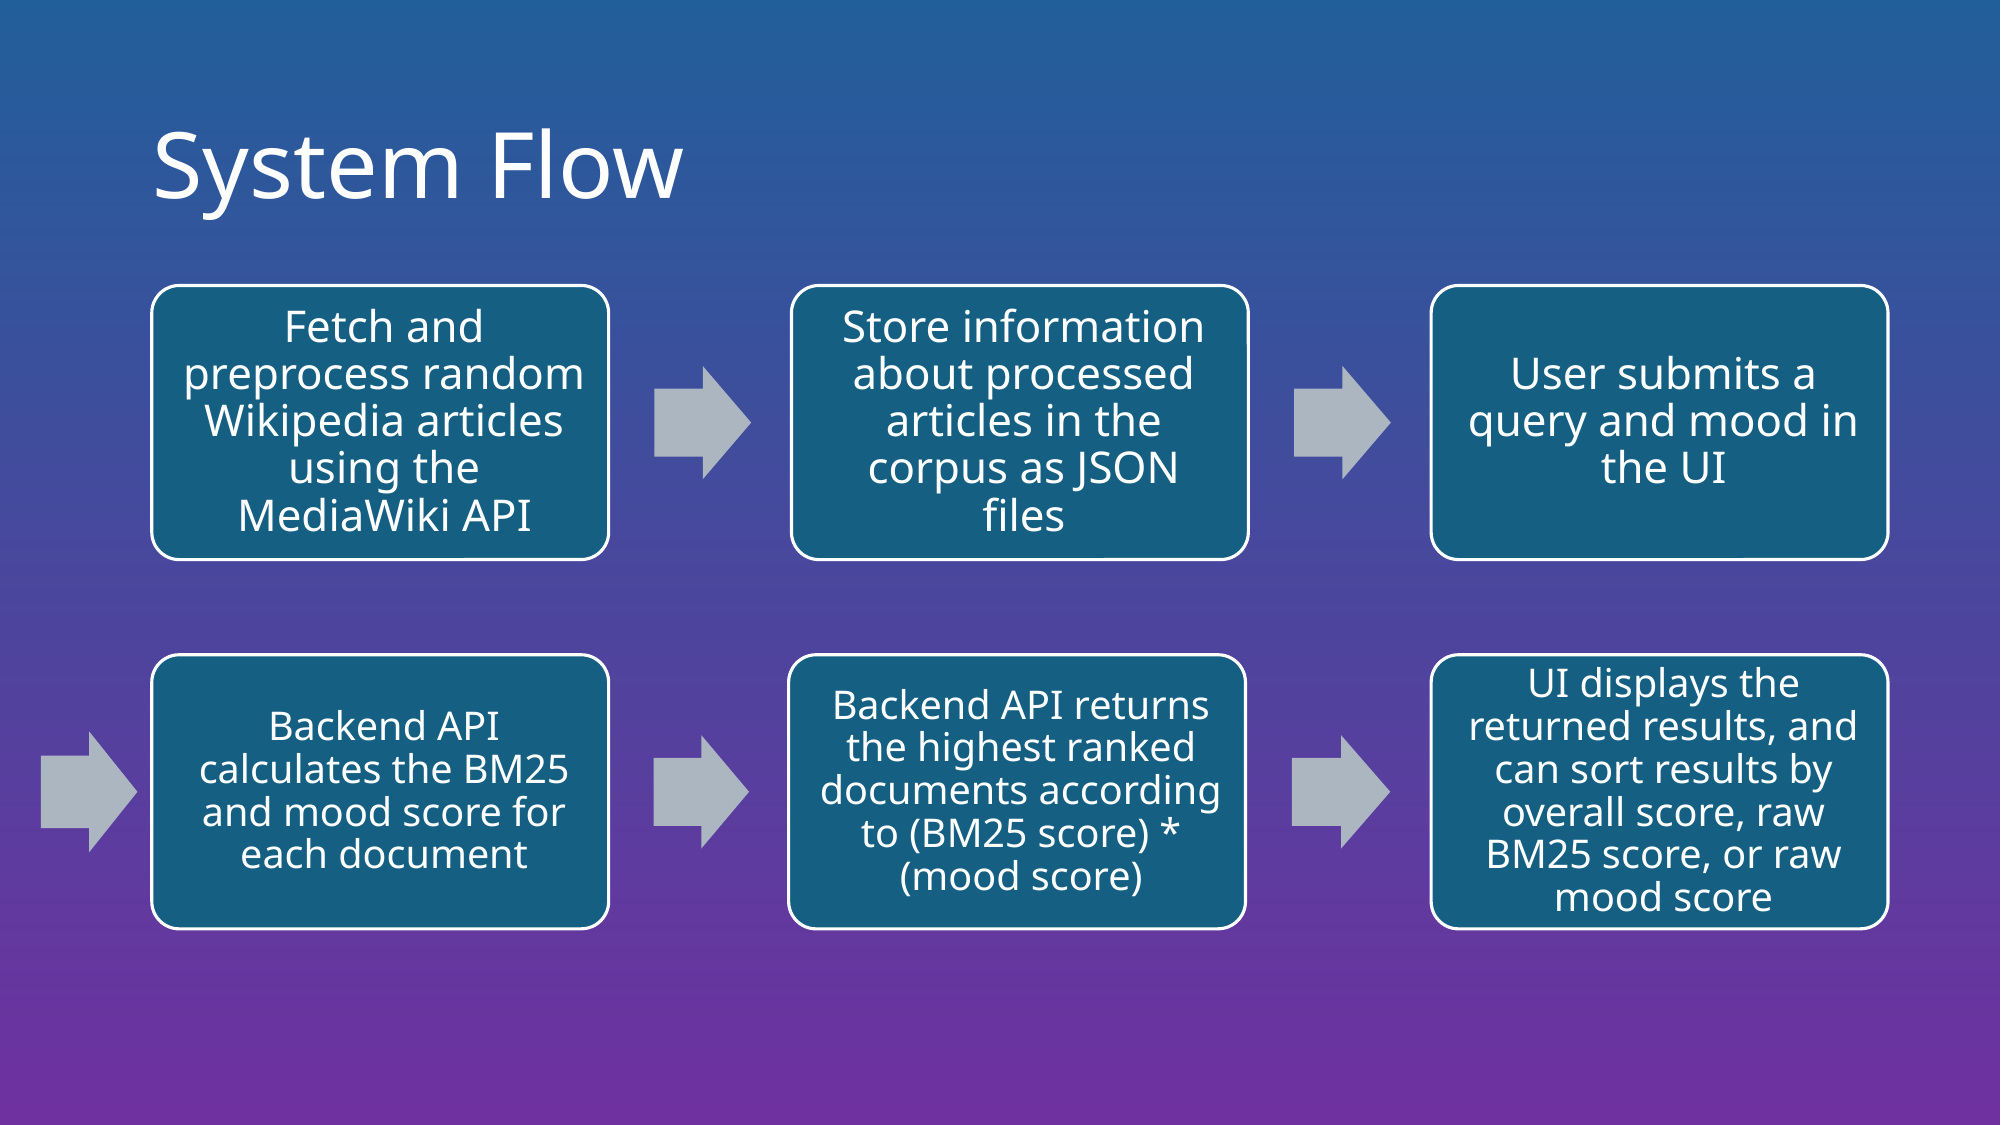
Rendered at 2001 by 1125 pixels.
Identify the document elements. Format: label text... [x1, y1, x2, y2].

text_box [149, 579, 1891, 1004]
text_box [40, 730, 138, 853]
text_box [149, 210, 1891, 579]
title System Flow [137, 59, 1863, 278]
